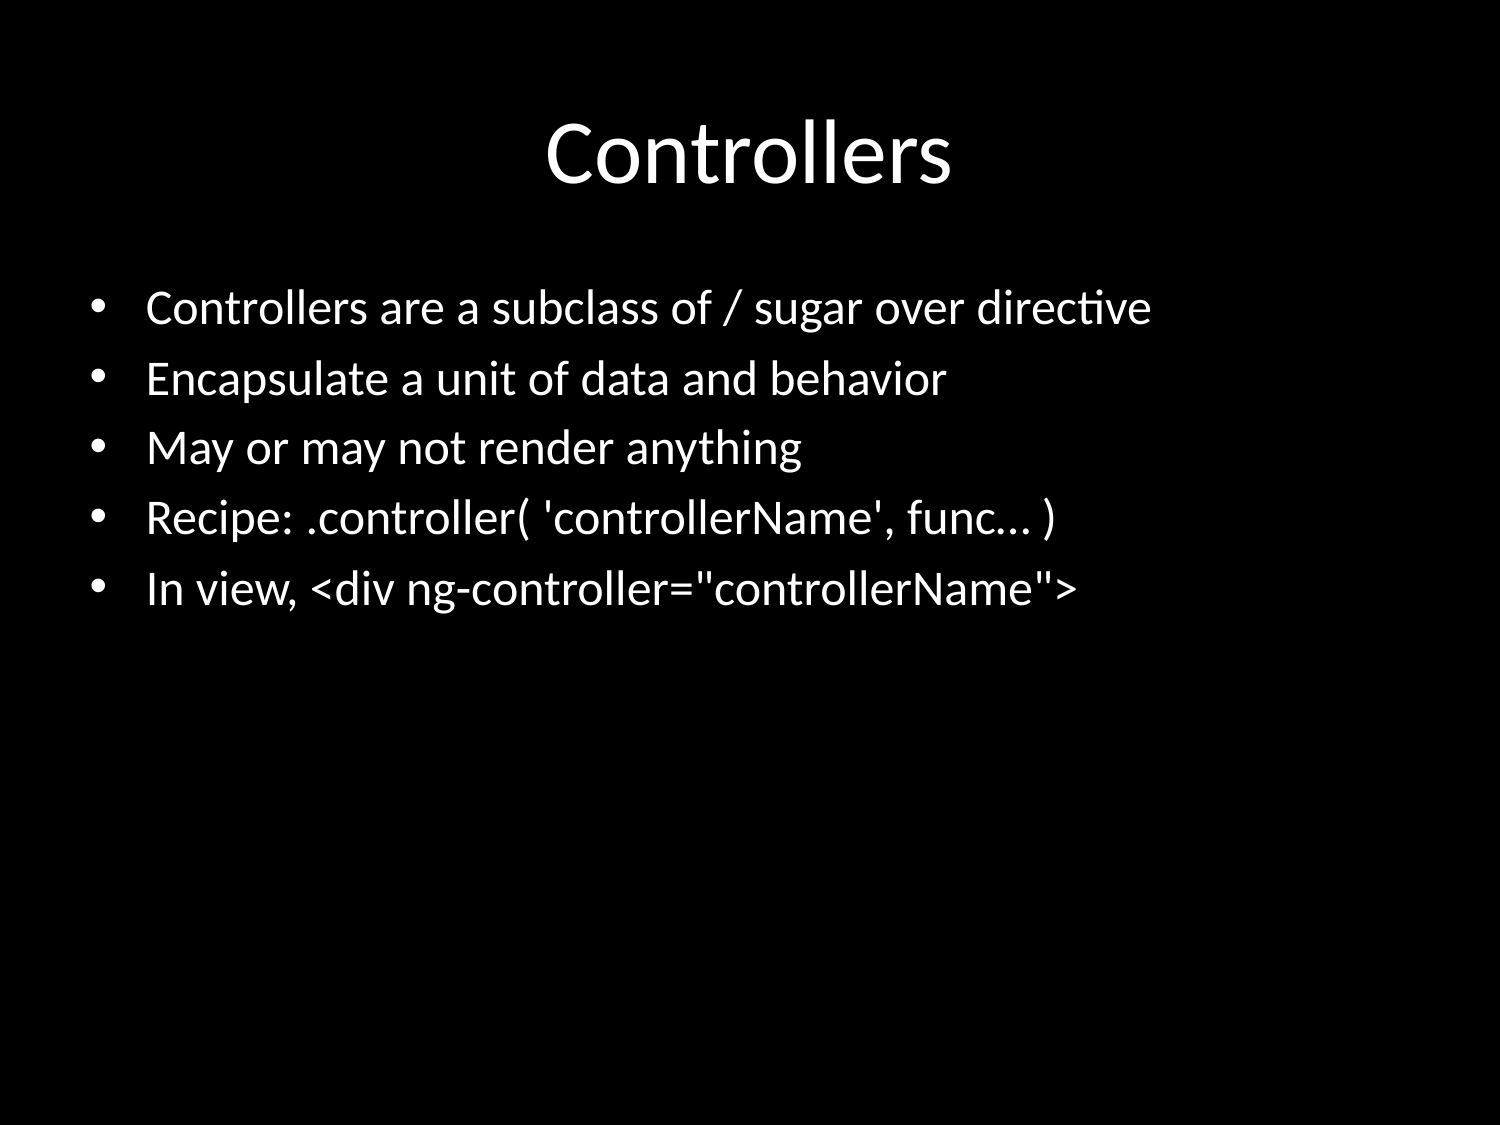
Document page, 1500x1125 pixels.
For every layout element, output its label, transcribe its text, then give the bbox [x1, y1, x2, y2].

subtitle Controllers are a subclass of / sugar over directive Encapsulate a unit of data and behavior May or may not render anything Recipe: .controller( 'controllerName', func… ) In view, <div ng-controller="controllerName"> [74, 267, 1448, 1024]
title Controllers [112, 26, 1388, 267]
